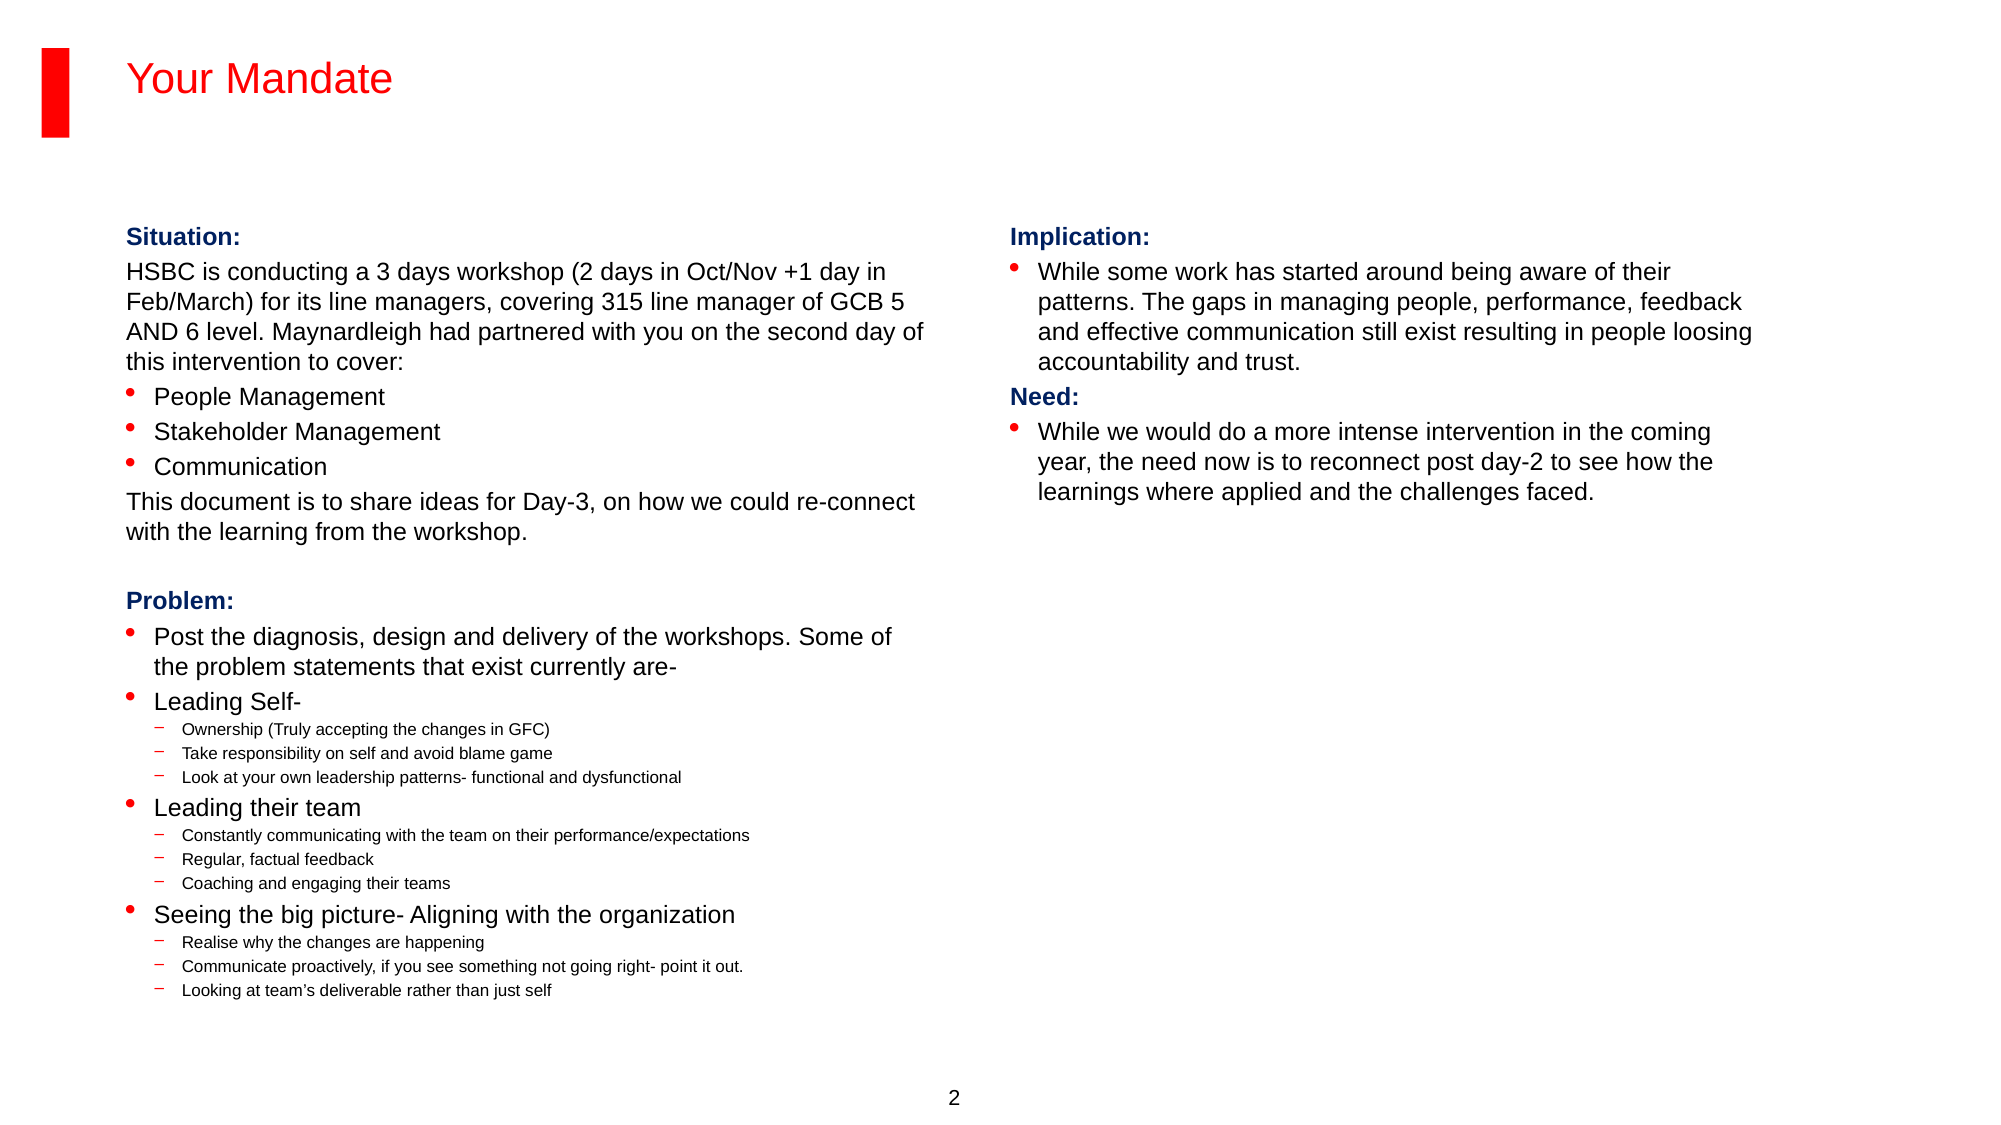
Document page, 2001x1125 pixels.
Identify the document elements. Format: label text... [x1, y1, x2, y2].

list Implication: While some work has started around being aware of their patterns. The gaps in managing people, performance, feedback and effective communication still exist resulting in people loosing accountability and trust. Need: While we would do a more intense intervention in the coming year, the need now is to reconnect post day-2 to see how the learnings where applied and the challenges faced. [995, 213, 1771, 911]
list Situation: HSBC is conducting a 3 days workshop (2 days in Oct/Nov +1 day in Feb/March) for its line managers, covering 315 line manager of GCB 5 AND 6 level. Maynardleigh had partnered with you on the second day of this intervention to cover: People Management Stakeholder Management Communication This document is to share ideas for Day-3, on how we could re-connect with the learning from the workshop. Problem: Post the diagnosis, design and delivery of the workshops. Some of the problem statements that exist currently are- Leading Self- Ownership (Truly accepting the changes in GFC) Take responsibility on self and avoid blame game Look at your own leadership patterns- functional and dysfunctional Leading their team Constantly communicating with the team on their performance/expectations Regular, factual feedback Coaching and engaging their teams Seeing the big picture- Aligning with the organization Realise why the changes are happening Communicate proactively, if you see something not going right- point it out. Looking at team’s deliverable rather than just self [111, 213, 946, 1043]
title Your Mandate [111, 48, 1889, 161]
